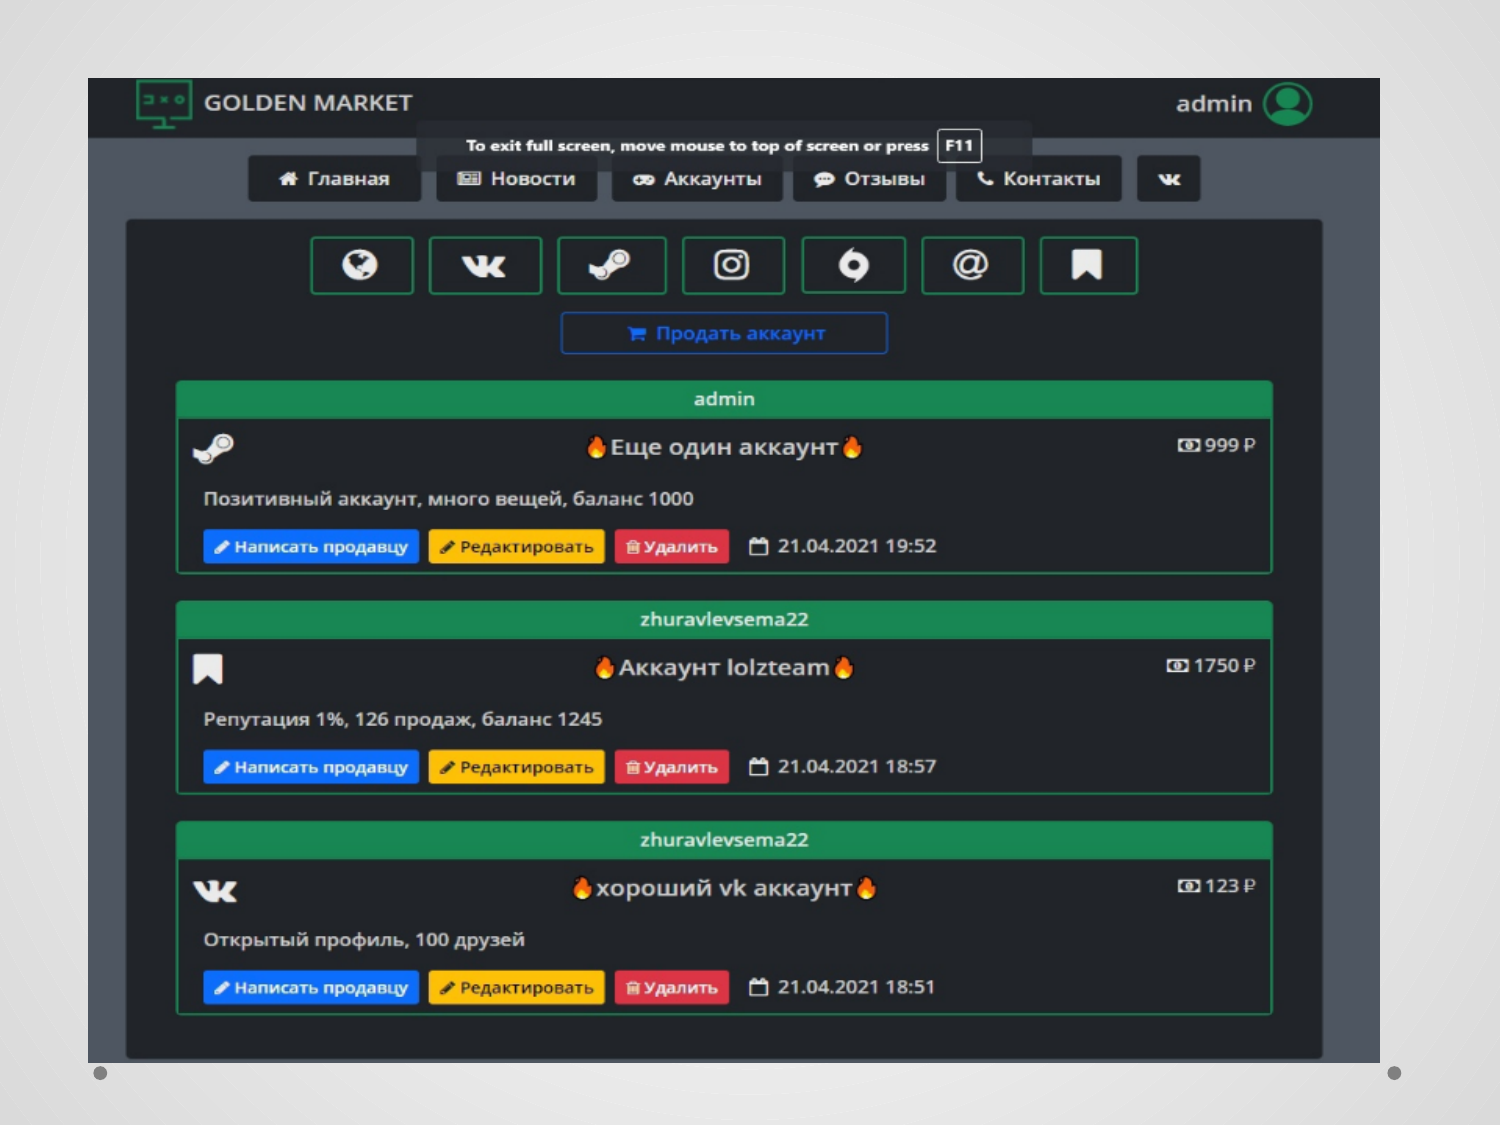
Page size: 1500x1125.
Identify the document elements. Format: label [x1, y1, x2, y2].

picture [88, 77, 1380, 1064]
